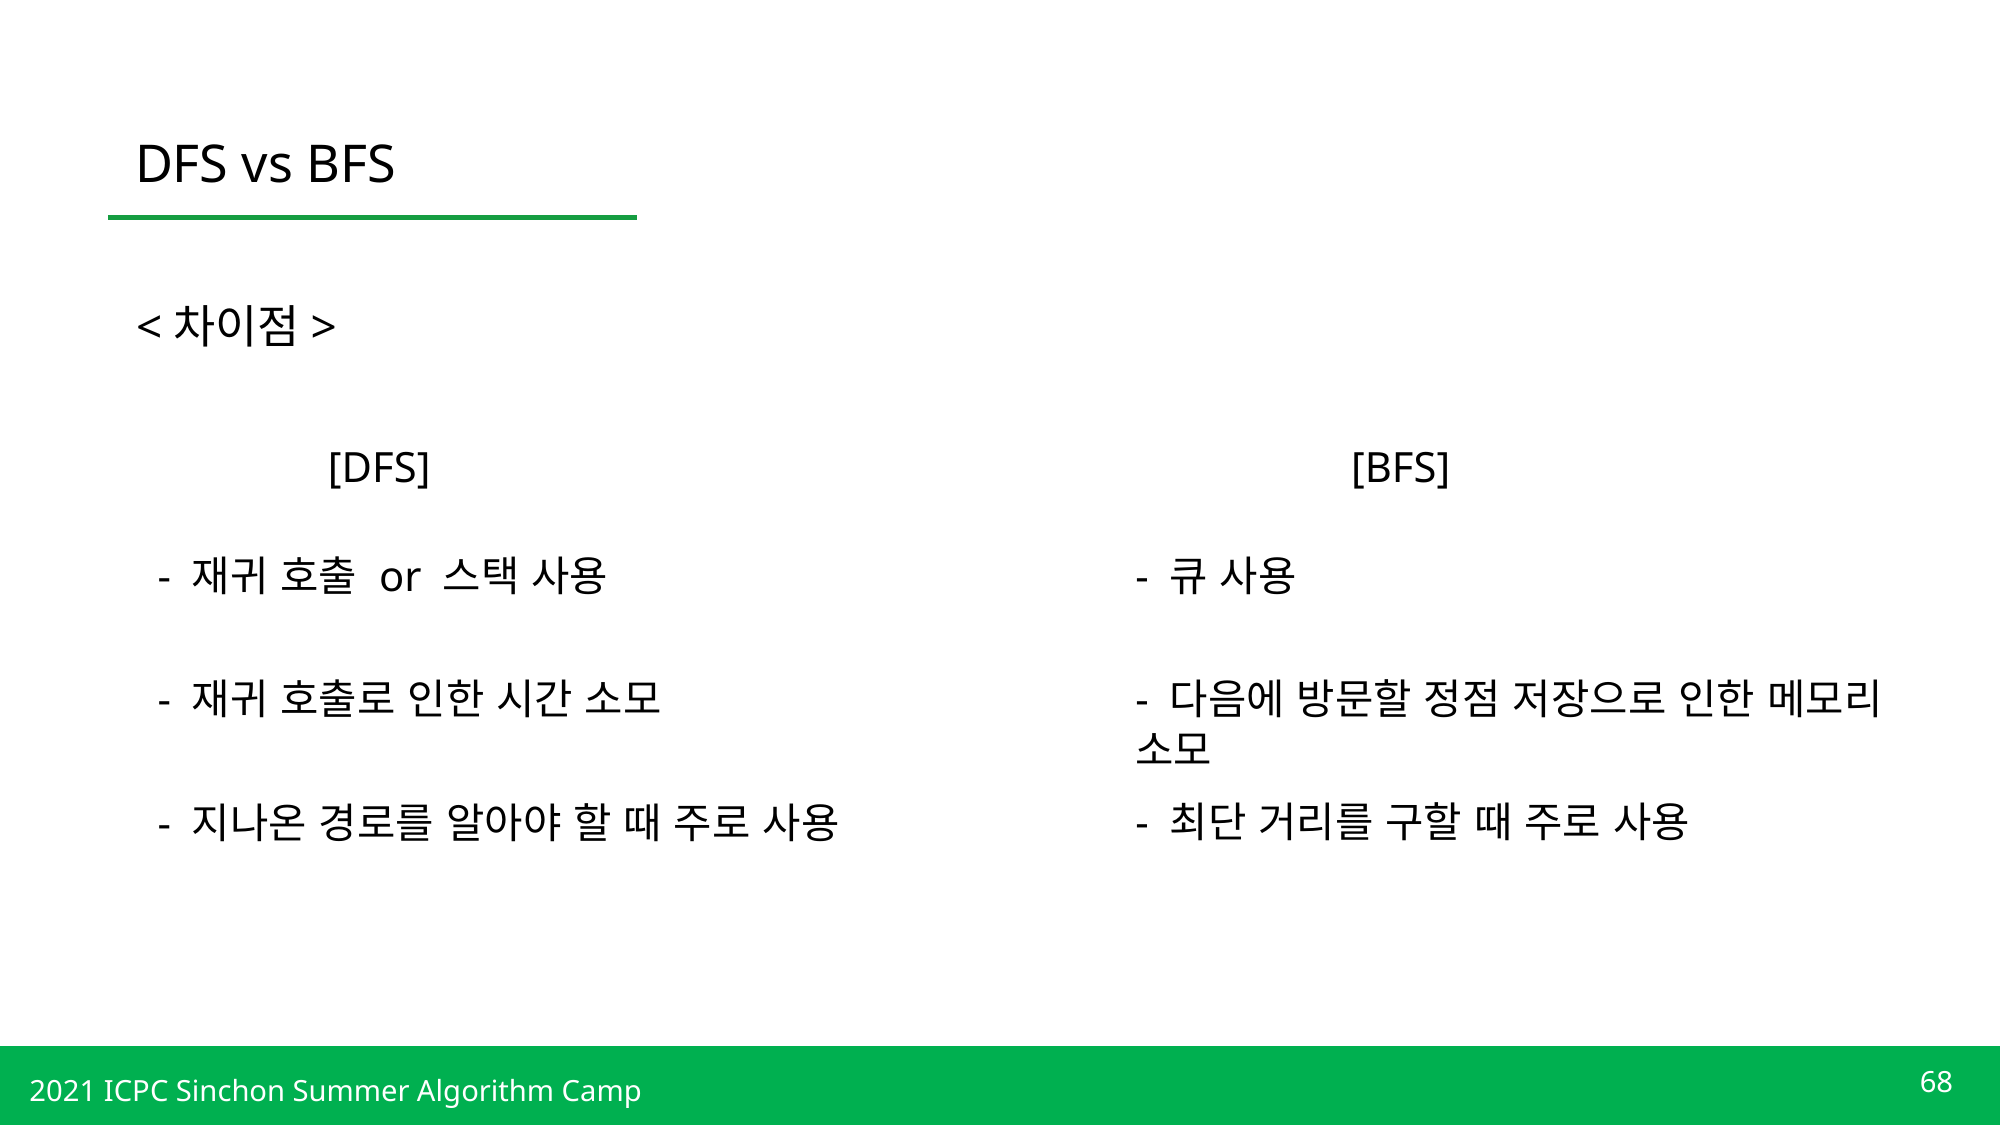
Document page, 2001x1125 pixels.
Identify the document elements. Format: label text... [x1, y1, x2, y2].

text_box - 다음에 방문할 정점 저장으로 인한 메모리 소모 [1120, 665, 1939, 781]
text_box - 최단 거리를 구할 때 주로 사용 [1120, 788, 1846, 854]
text_box <차이점> [121, 290, 393, 361]
text_box - 재귀 호출로 인한 시간 소모 [142, 666, 868, 731]
slide_number 68 [1817, 1053, 1969, 1114]
text_box 2021 ICPC Sinchon Summer Algorithm Camp [14, 1064, 880, 1115]
text_box [DFS] [313, 433, 532, 499]
text_box DFS vs BFS [120, 123, 589, 201]
text_box [0, 1046, 2000, 1125]
text_box - 재귀 호출 or 스택 사용 [142, 542, 868, 608]
text_box - 큐 사용 [1120, 542, 1846, 608]
text_box [BFS] [1336, 433, 1555, 499]
text_box - 지나온 경로를 알아야 할 때 주로 사용 [142, 789, 880, 854]
